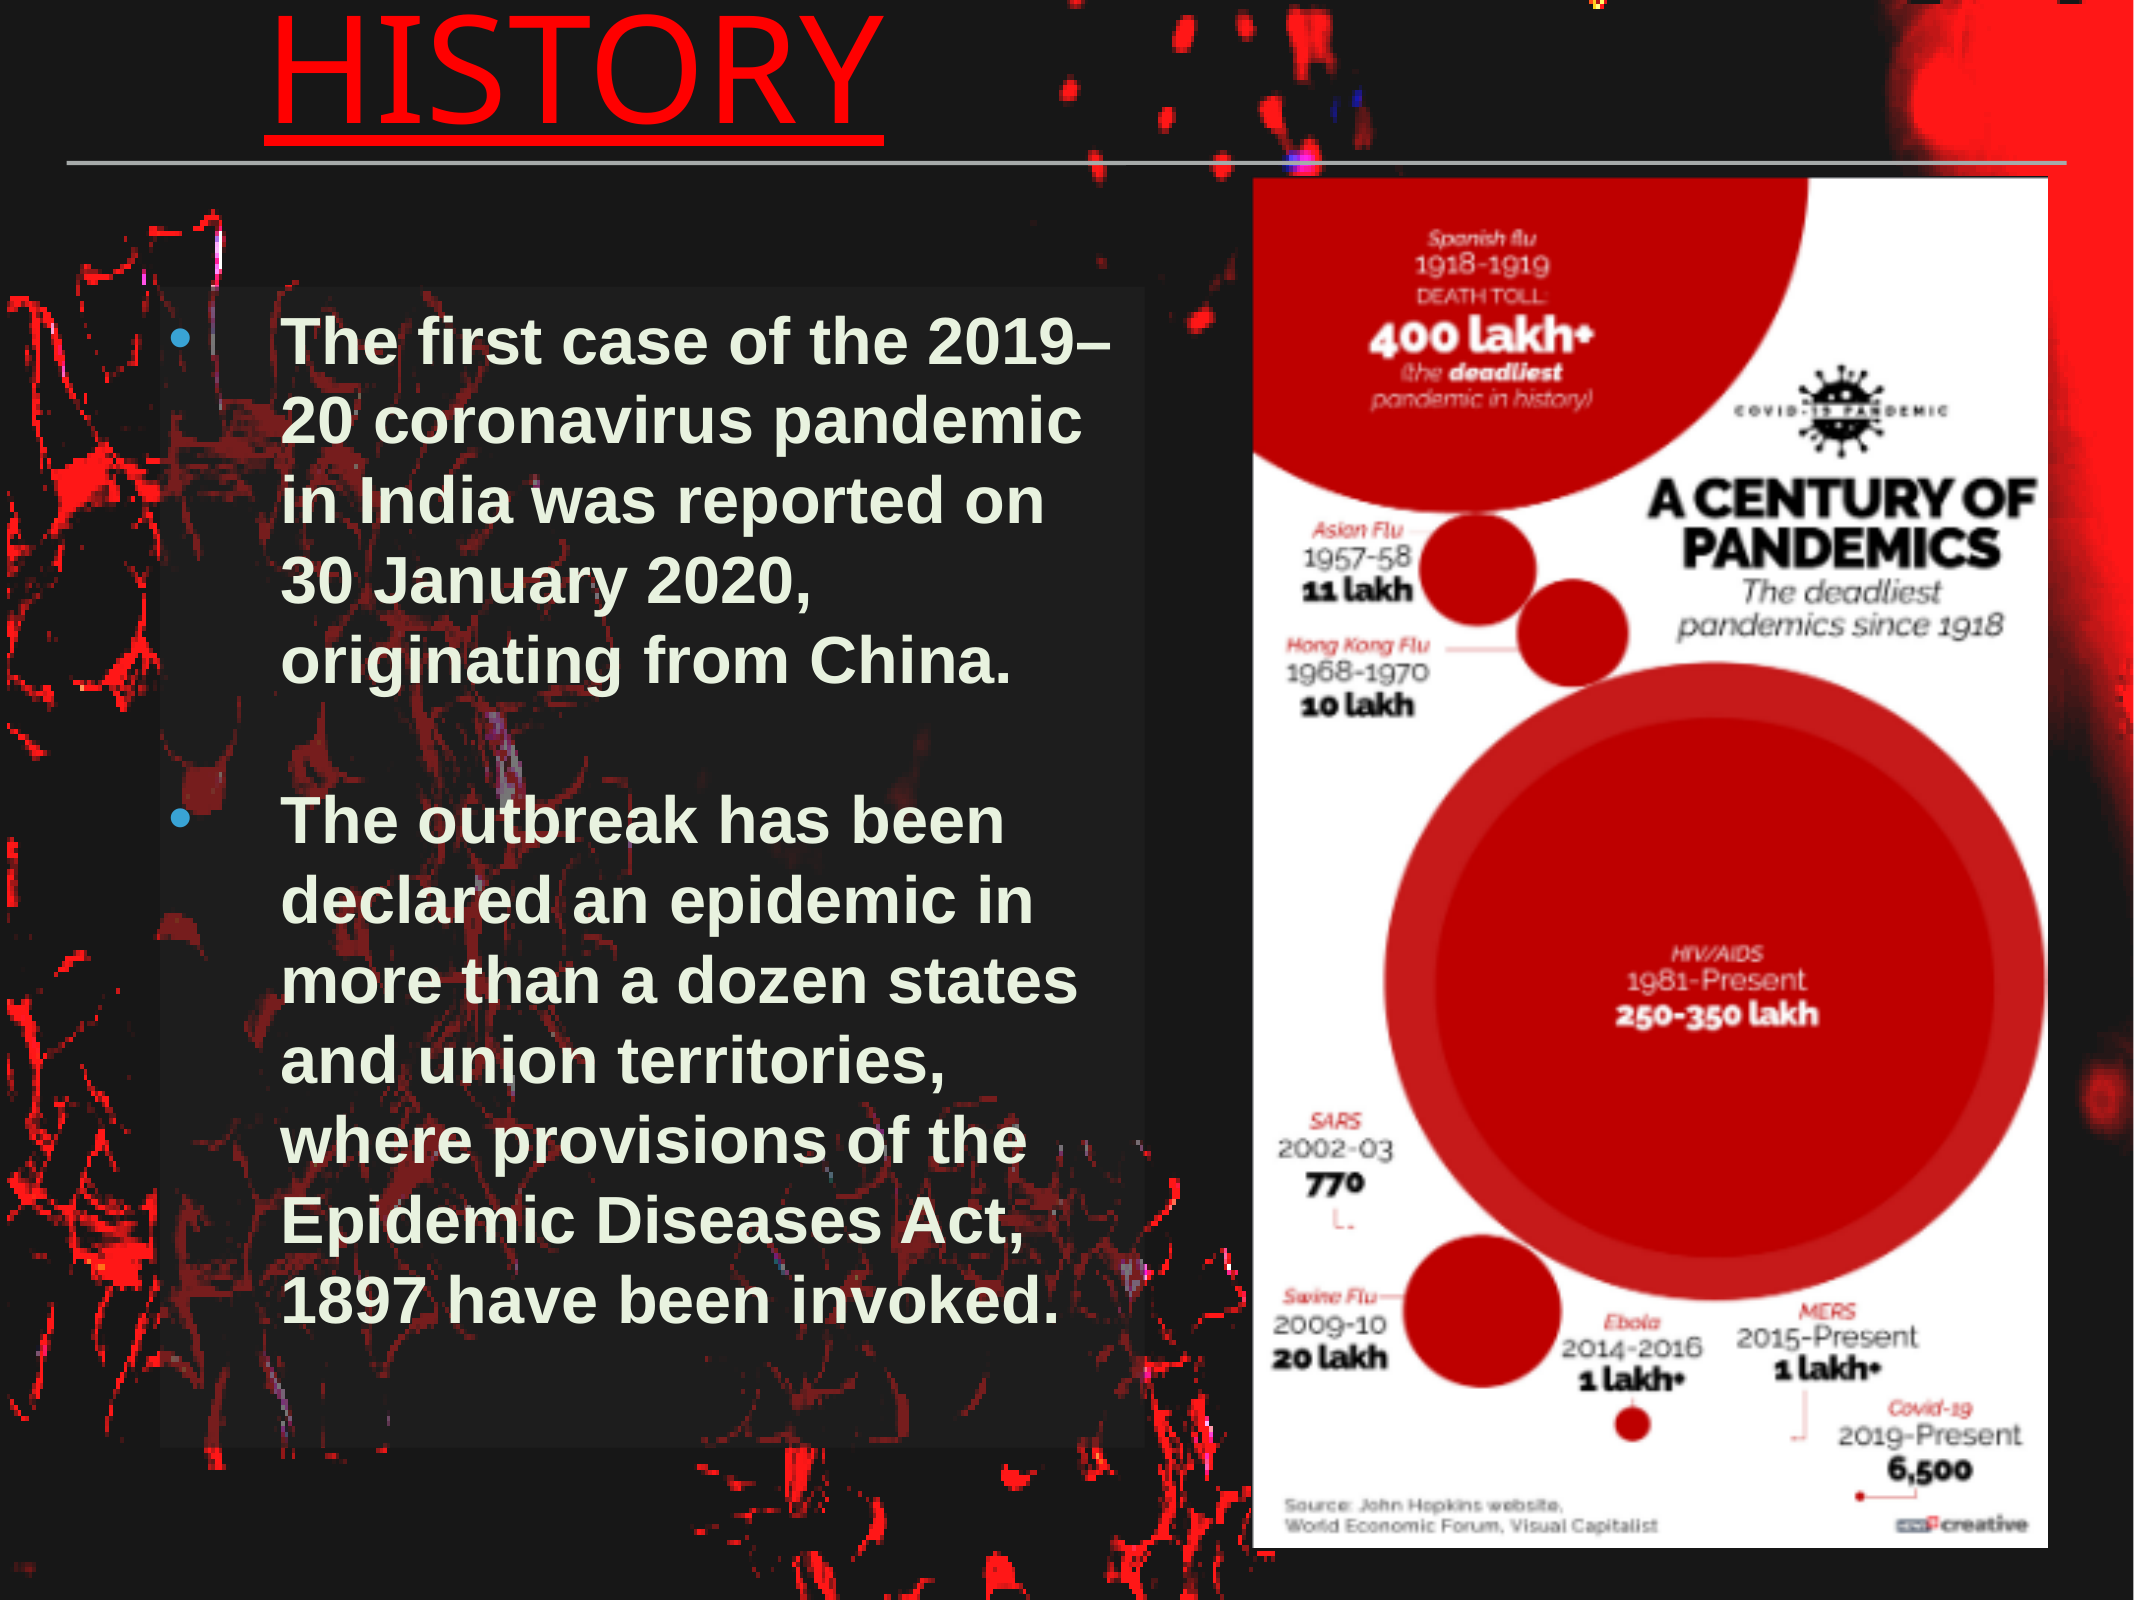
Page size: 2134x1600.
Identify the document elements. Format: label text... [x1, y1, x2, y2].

list The first case of the 2019–20 coronavirus pandemic in India was reported on 30 January 2020, originating from China. The outbreak has been declared an epidemic in more than a dozen states and union territories, where provisions of the Epidemic Diseases Act, 1897 have been invoked. [159, 286, 1146, 1449]
list HISTORY [250, 0, 898, 167]
picture [1251, 176, 2049, 1549]
